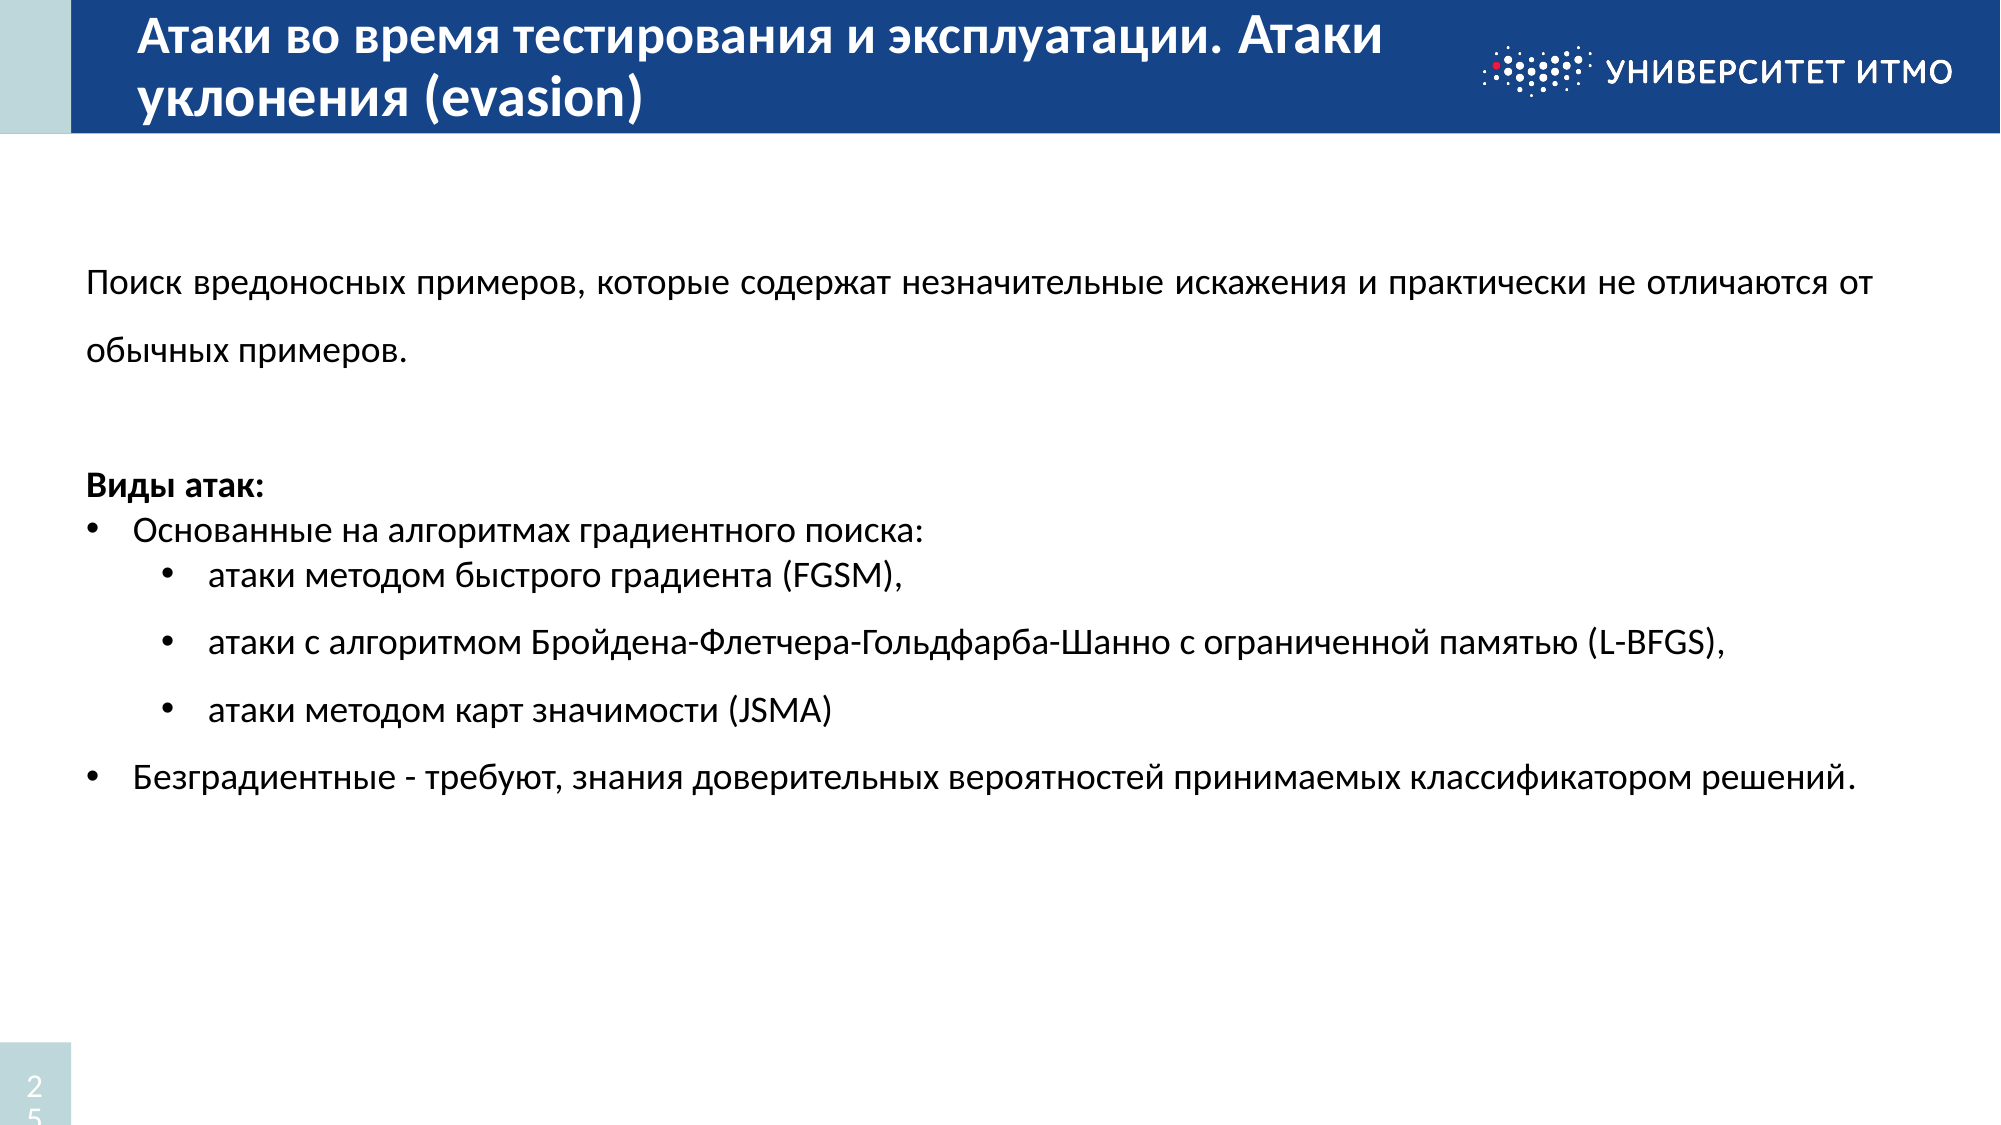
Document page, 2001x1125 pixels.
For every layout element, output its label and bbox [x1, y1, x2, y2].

text_box [0, 0, 2000, 1125]
